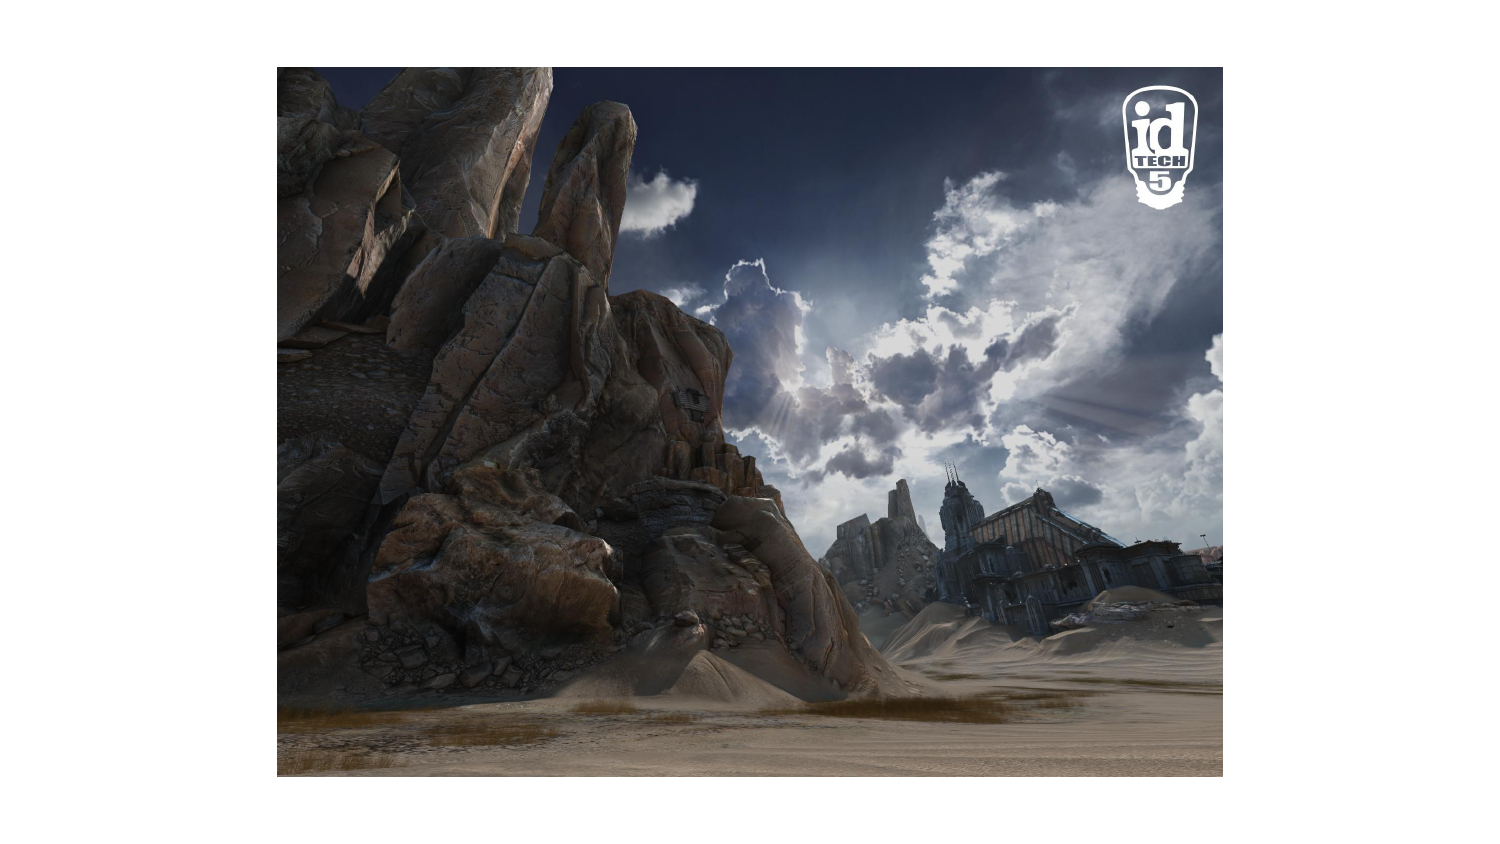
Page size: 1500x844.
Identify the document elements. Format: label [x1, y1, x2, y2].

picture [277, 67, 1223, 777]
